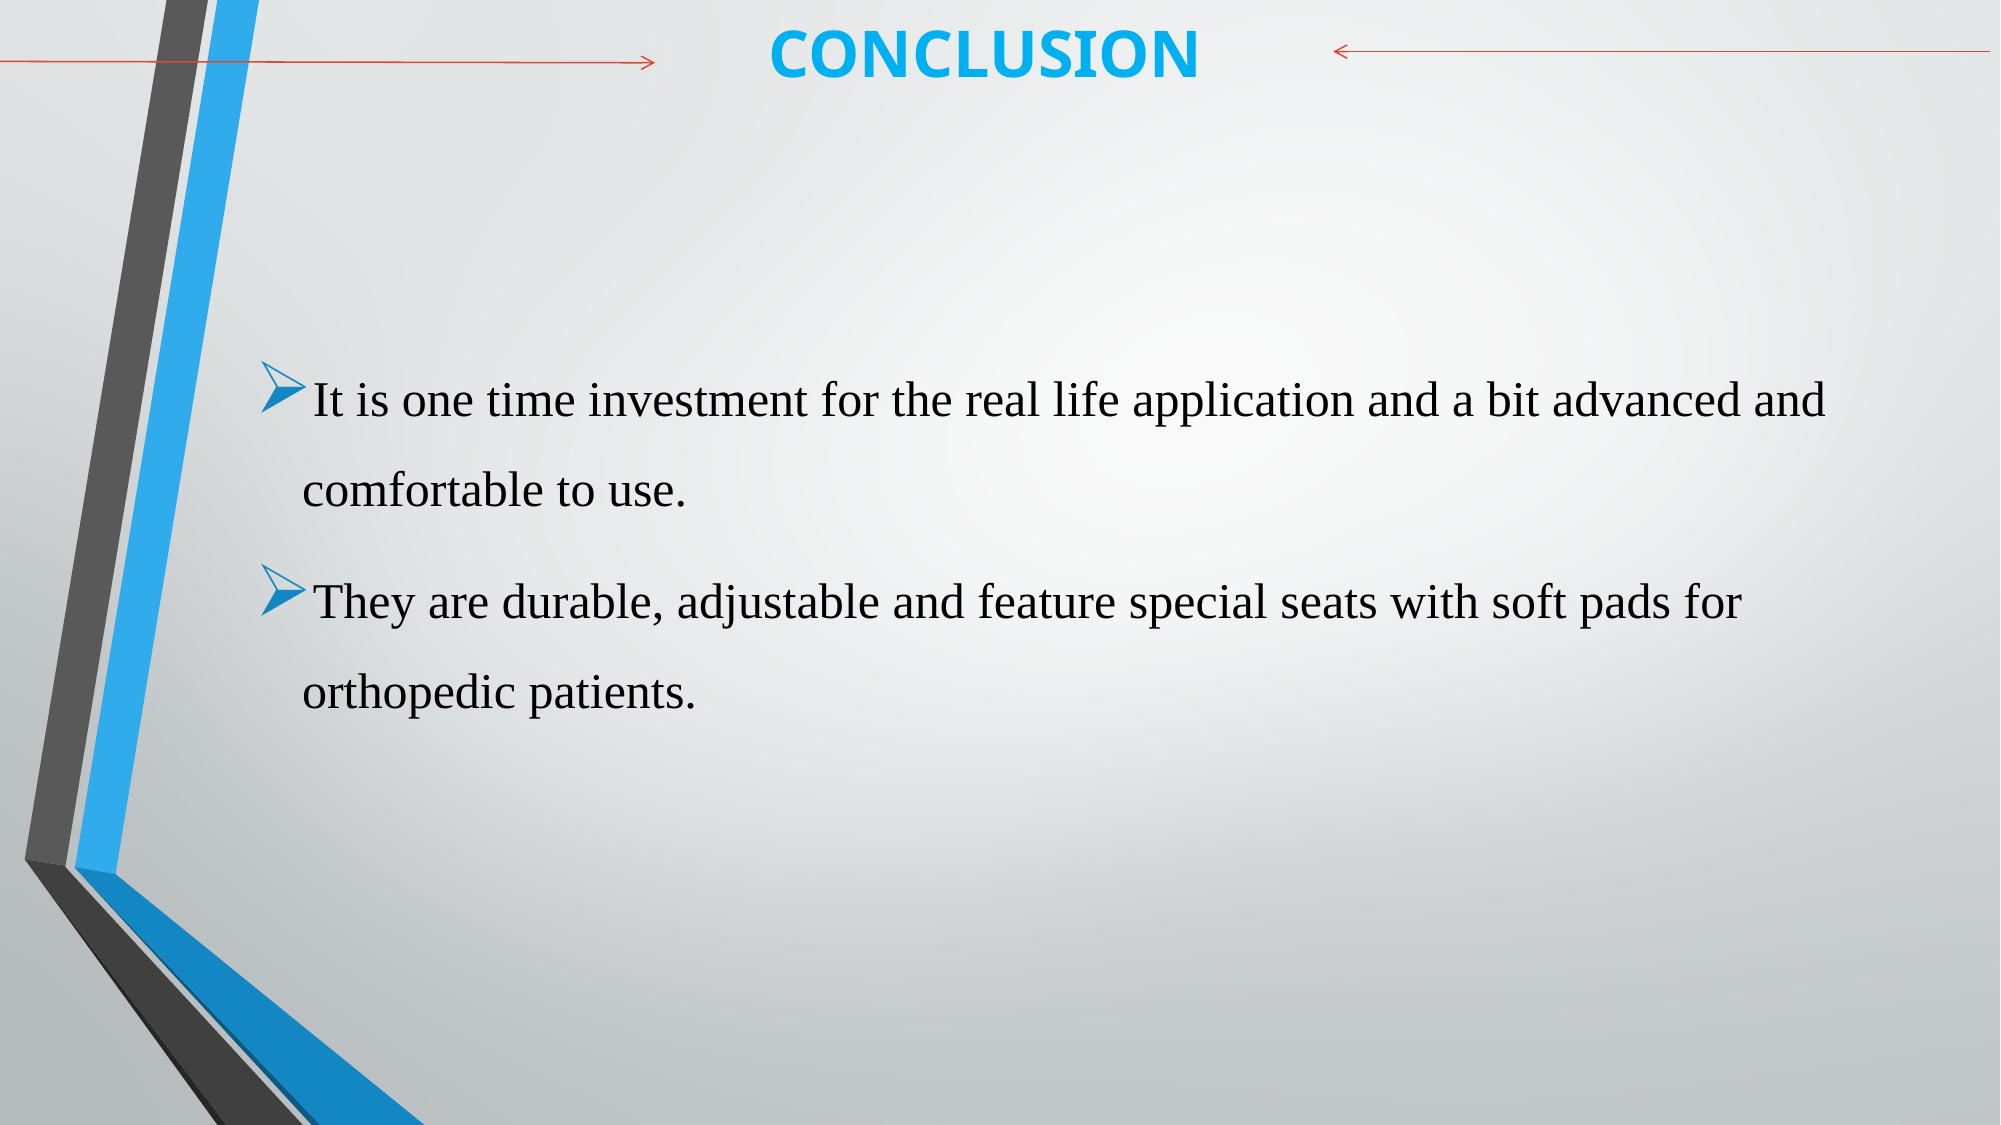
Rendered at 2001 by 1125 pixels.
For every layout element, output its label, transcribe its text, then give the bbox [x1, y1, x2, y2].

text_box CONCLUSION [30, 0, 1975, 104]
list It is one time investment for the real life application and a bit advanced and comfortable to use. They are durable, adjustable and feature special seats with soft pads for orthopedic patients. [240, 285, 1884, 935]
